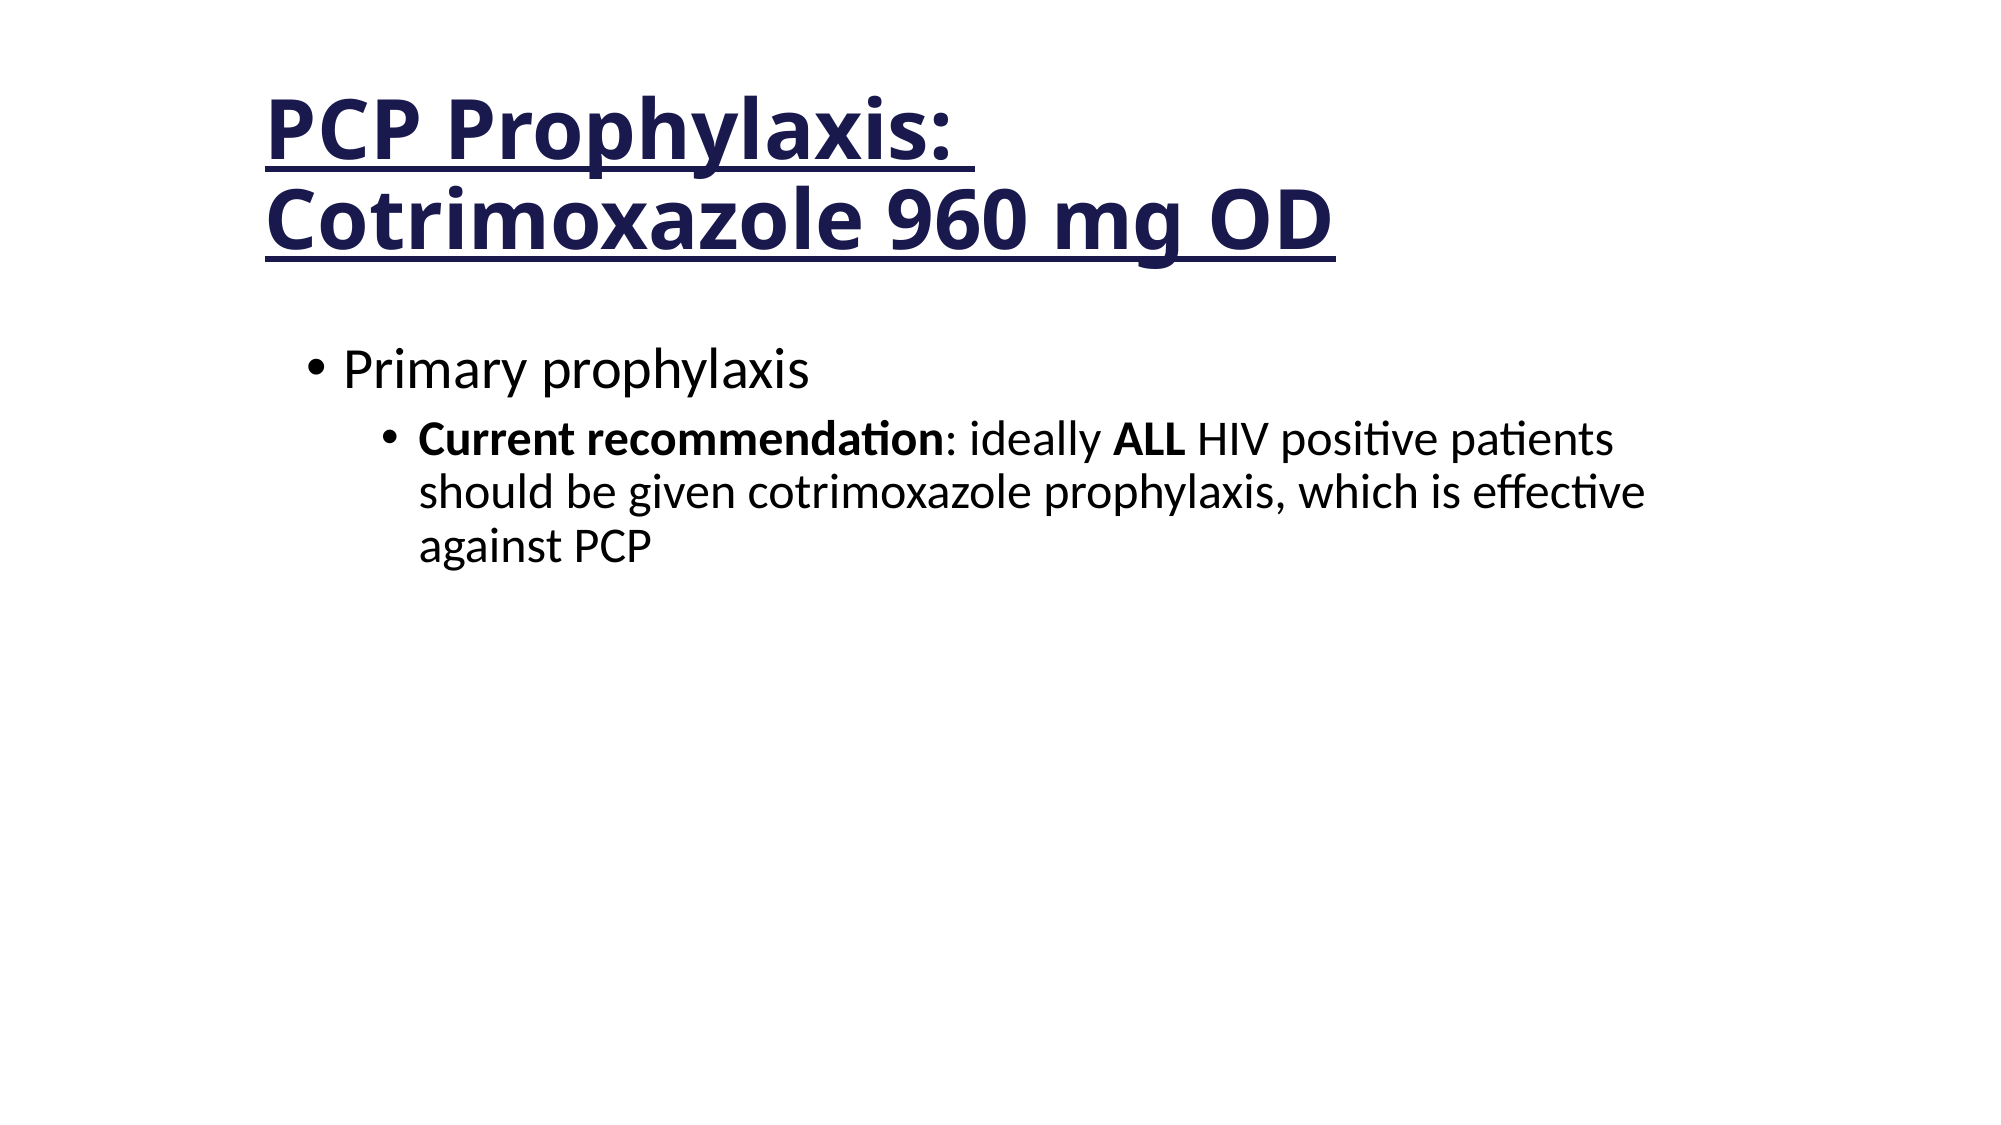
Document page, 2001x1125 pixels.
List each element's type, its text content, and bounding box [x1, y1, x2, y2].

title PCP Prophylaxis: Cotrimoxazole 960 mg OD [249, 35, 1718, 275]
list Primary prophylaxis Current recommendation: ideally ALL HIV positive patients should be given cotrimoxazole prophylaxis, which is effective against PCP [291, 331, 1719, 1006]
